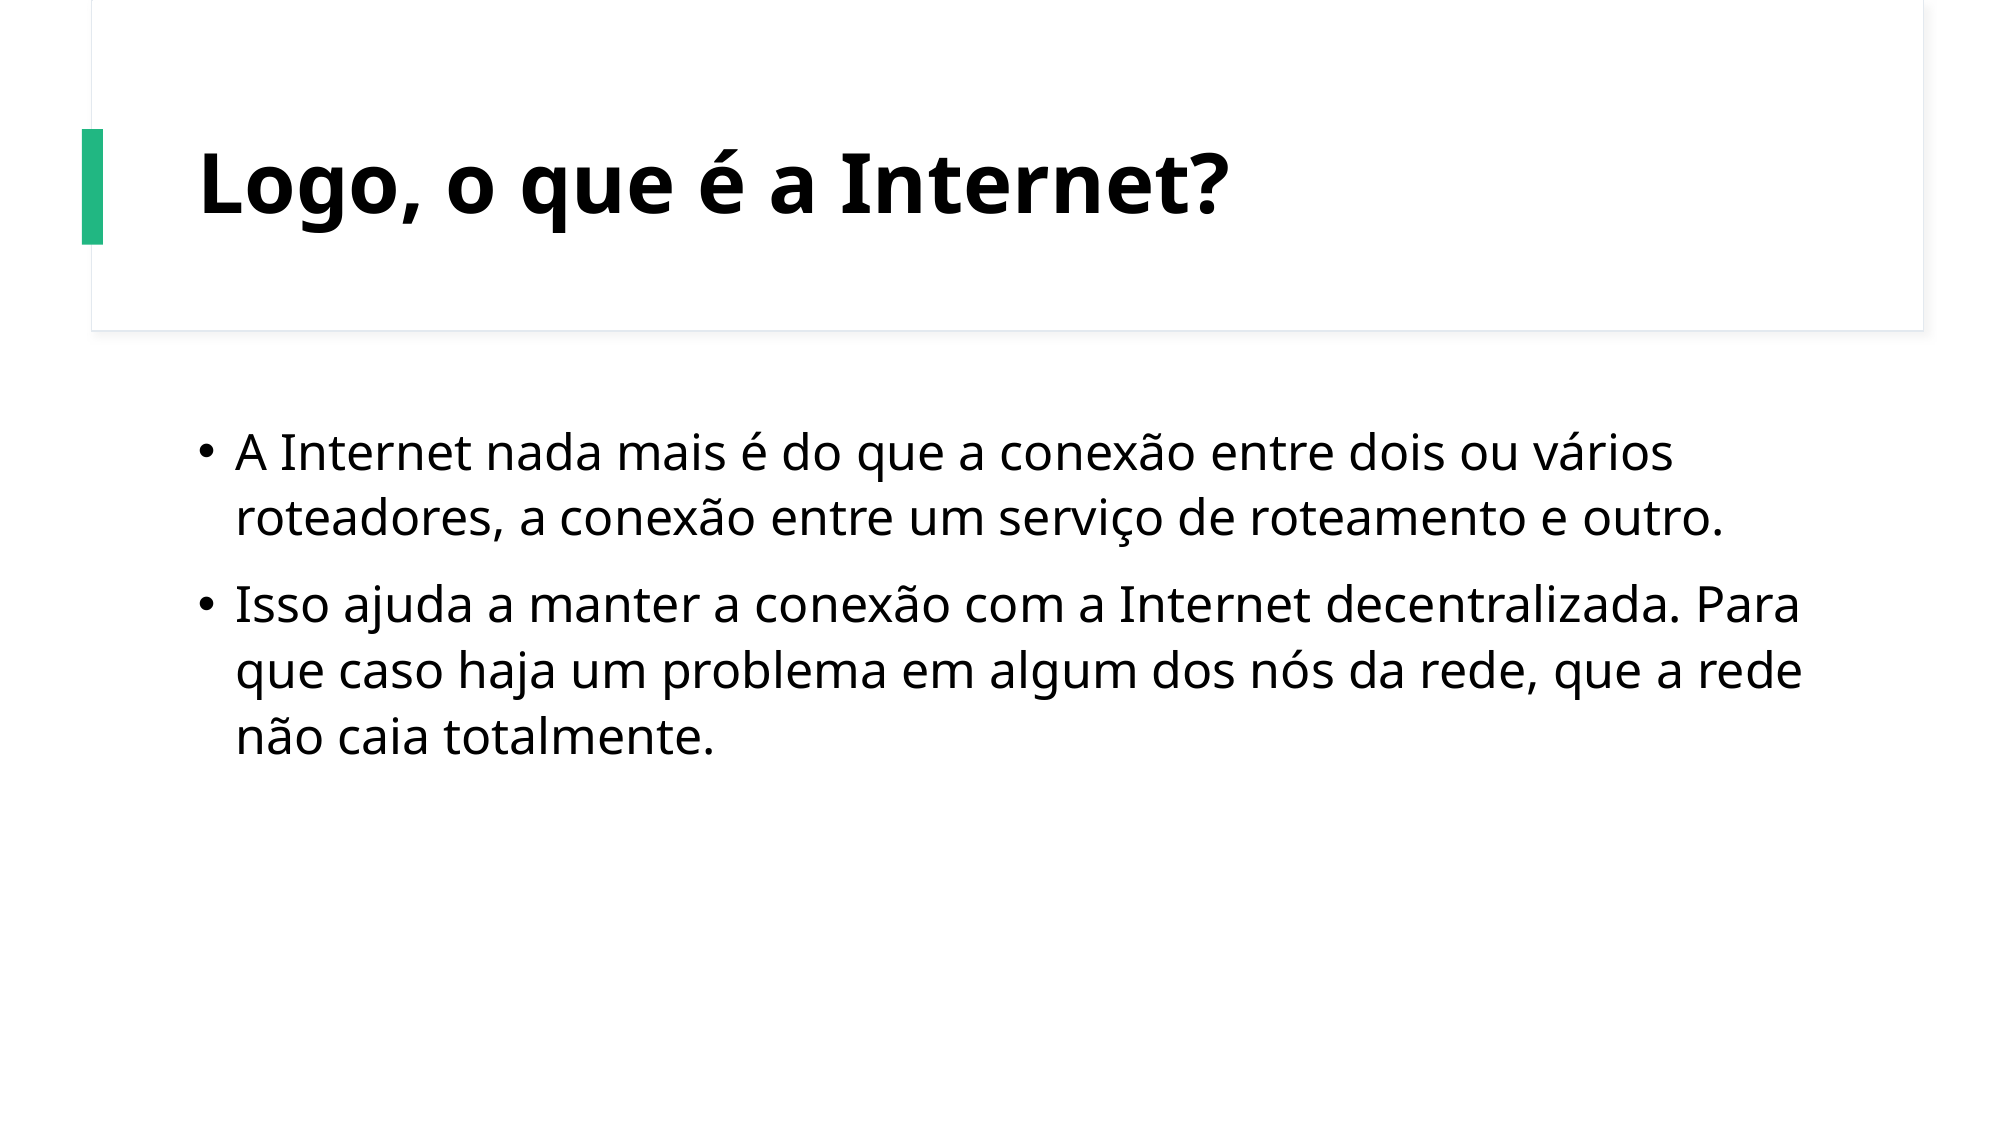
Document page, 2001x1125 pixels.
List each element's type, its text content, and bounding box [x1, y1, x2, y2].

title Logo, o que é a Internet? [183, 90, 1851, 284]
list A Internet nada mais é do que a conexão entre dois ou vários roteadores, a conexão entre um serviço de roteamento e outro. Isso ajuda a manter a conexão com a Internet decentralizada. Para que caso haja um problema em algum dos nós da rede, que a rede não caia totalmente. [183, 406, 1851, 1013]
